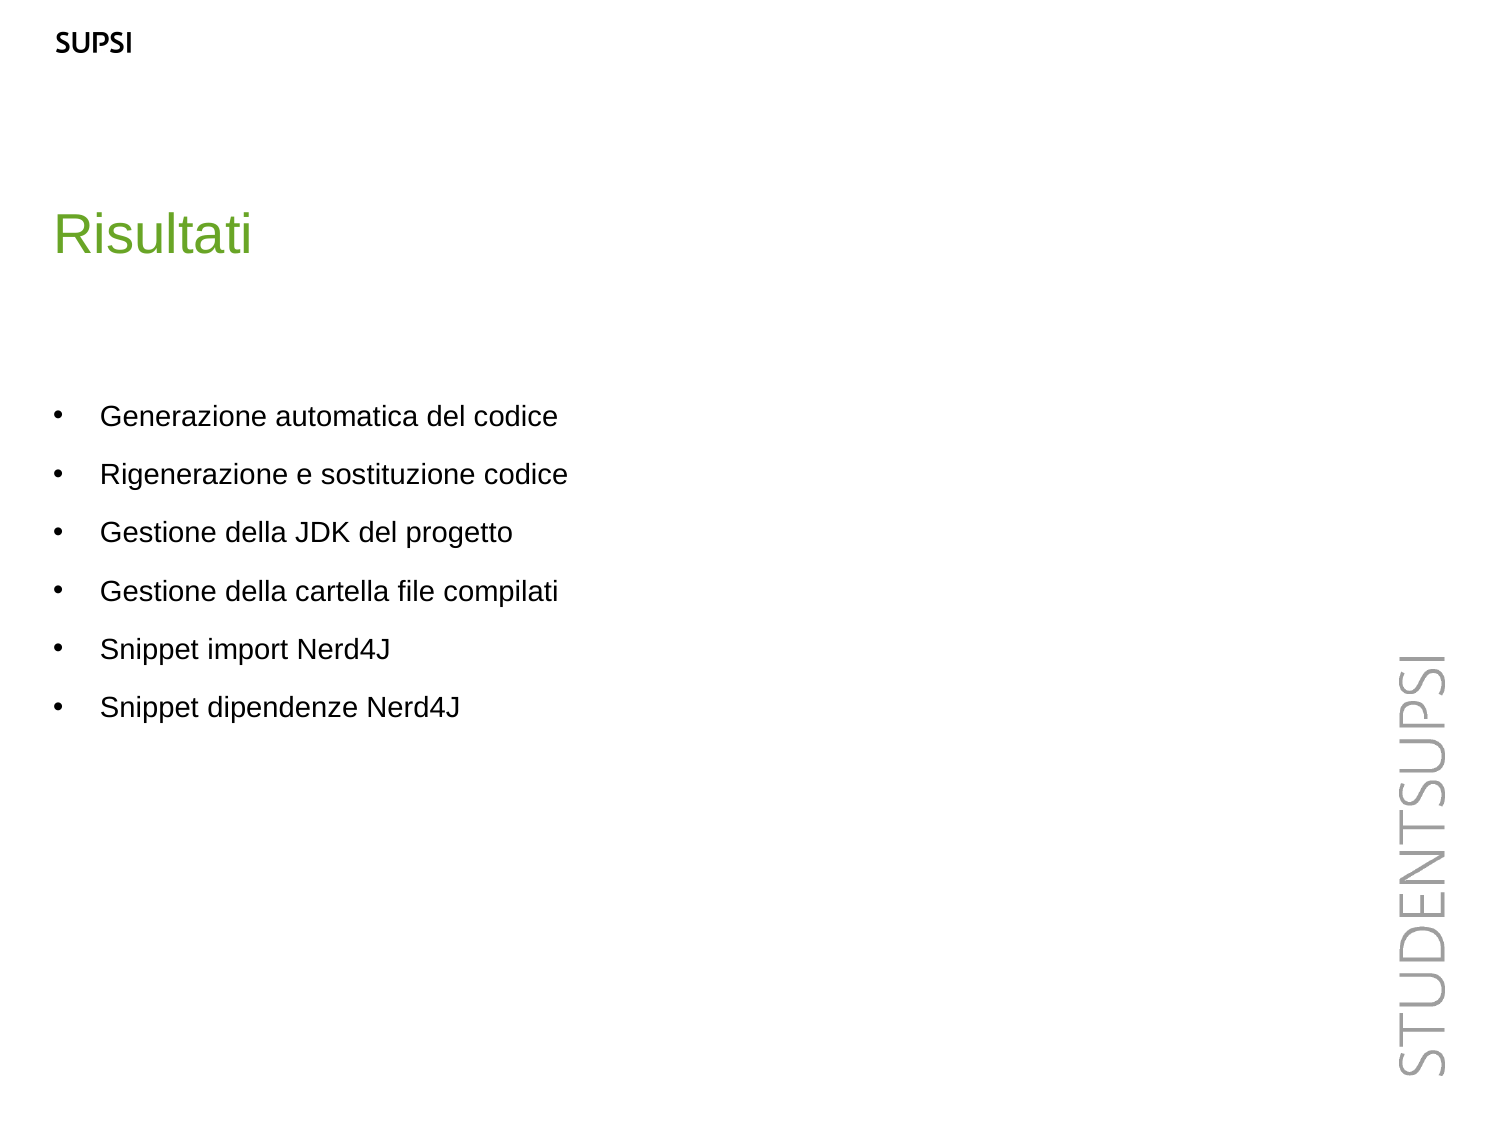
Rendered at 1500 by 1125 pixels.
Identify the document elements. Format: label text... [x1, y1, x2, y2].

picture [1399, 657, 1445, 1076]
picture [56, 30, 134, 53]
list Generazione automatica del codice Rigenerazione e sostituzione codice Gestione della JDK del progetto Gestione della cartella file compilati Snippet import Nerd4J Snippet dipendenze Nerd4J [53, 379, 680, 1077]
list Risultati [53, 197, 1341, 350]
